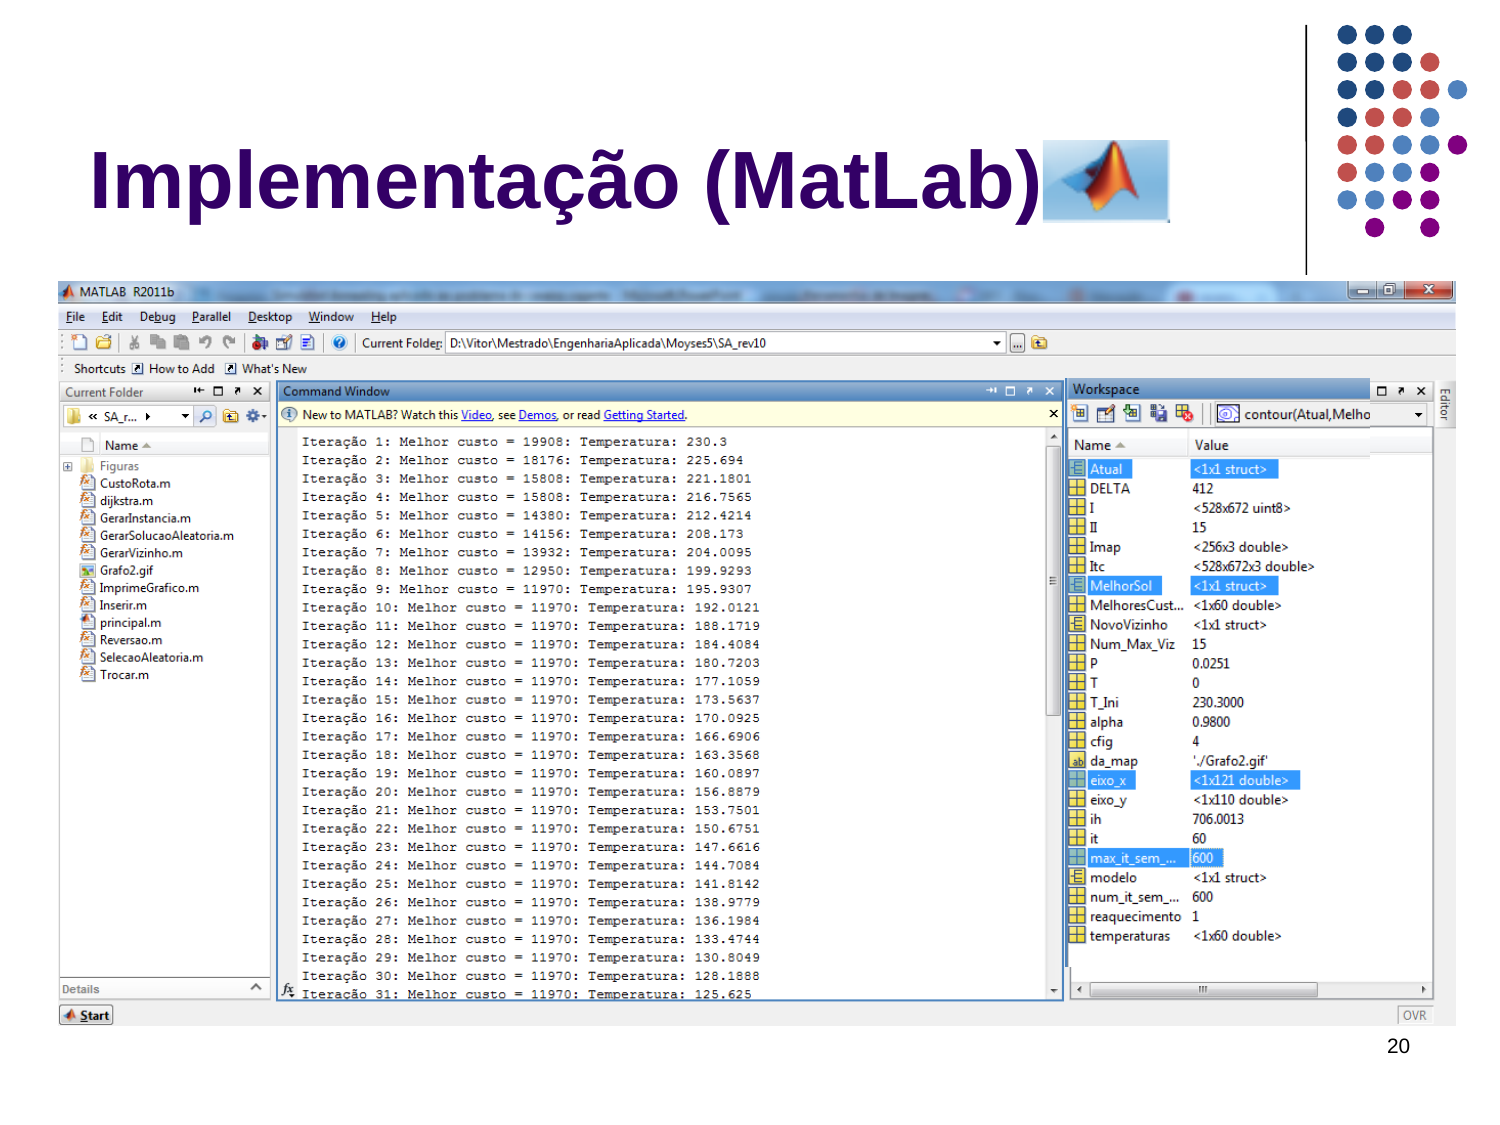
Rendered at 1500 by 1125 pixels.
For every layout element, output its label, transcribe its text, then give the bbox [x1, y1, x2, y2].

text_box <número> [1074, 1035, 1425, 1100]
text_box Implementação (MatLab) [74, 20, 1313, 233]
picture [58, 280, 1456, 1026]
picture [1042, 140, 1171, 223]
